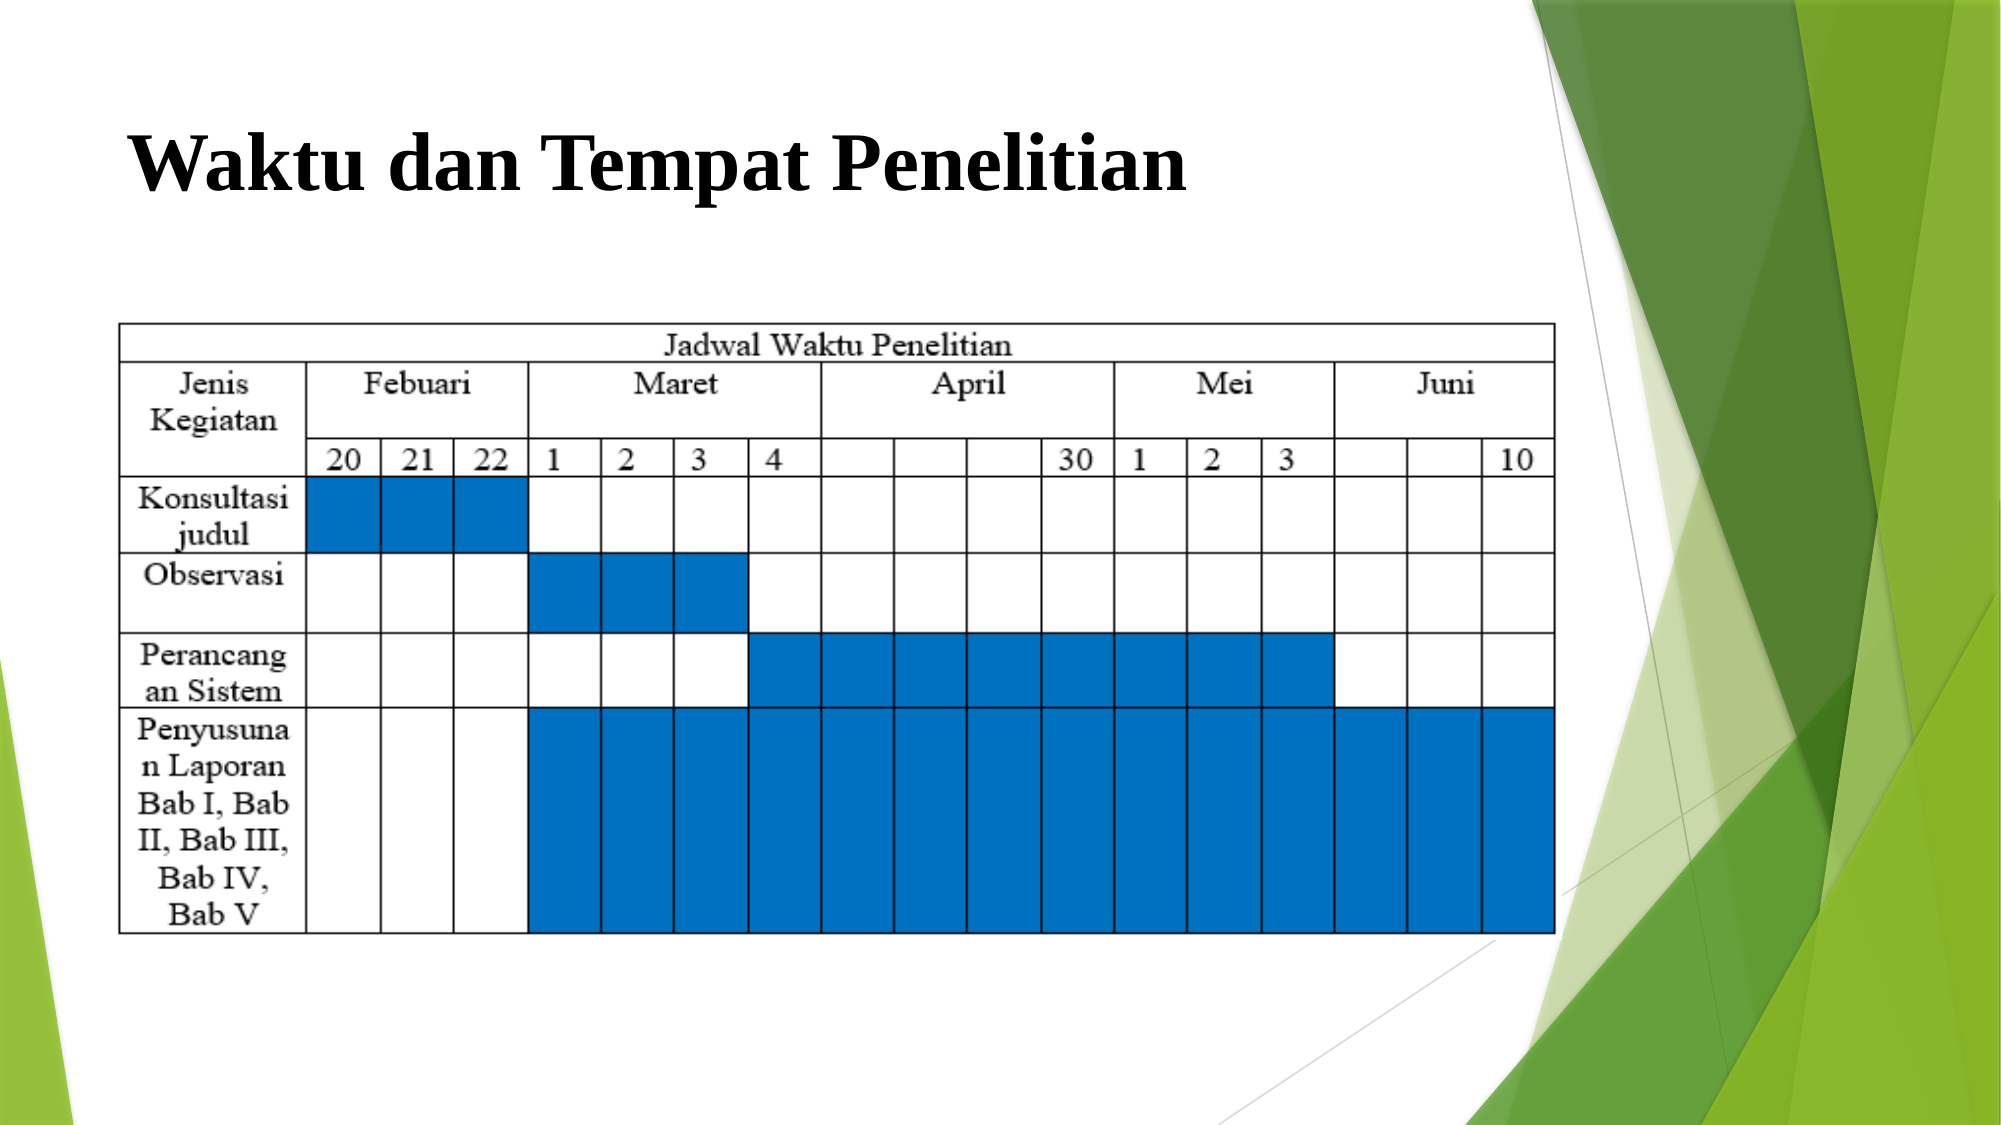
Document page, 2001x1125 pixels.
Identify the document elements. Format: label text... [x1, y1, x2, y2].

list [110, 316, 1562, 940]
title Waktu dan Tempat Penelitian [111, 99, 1522, 315]
